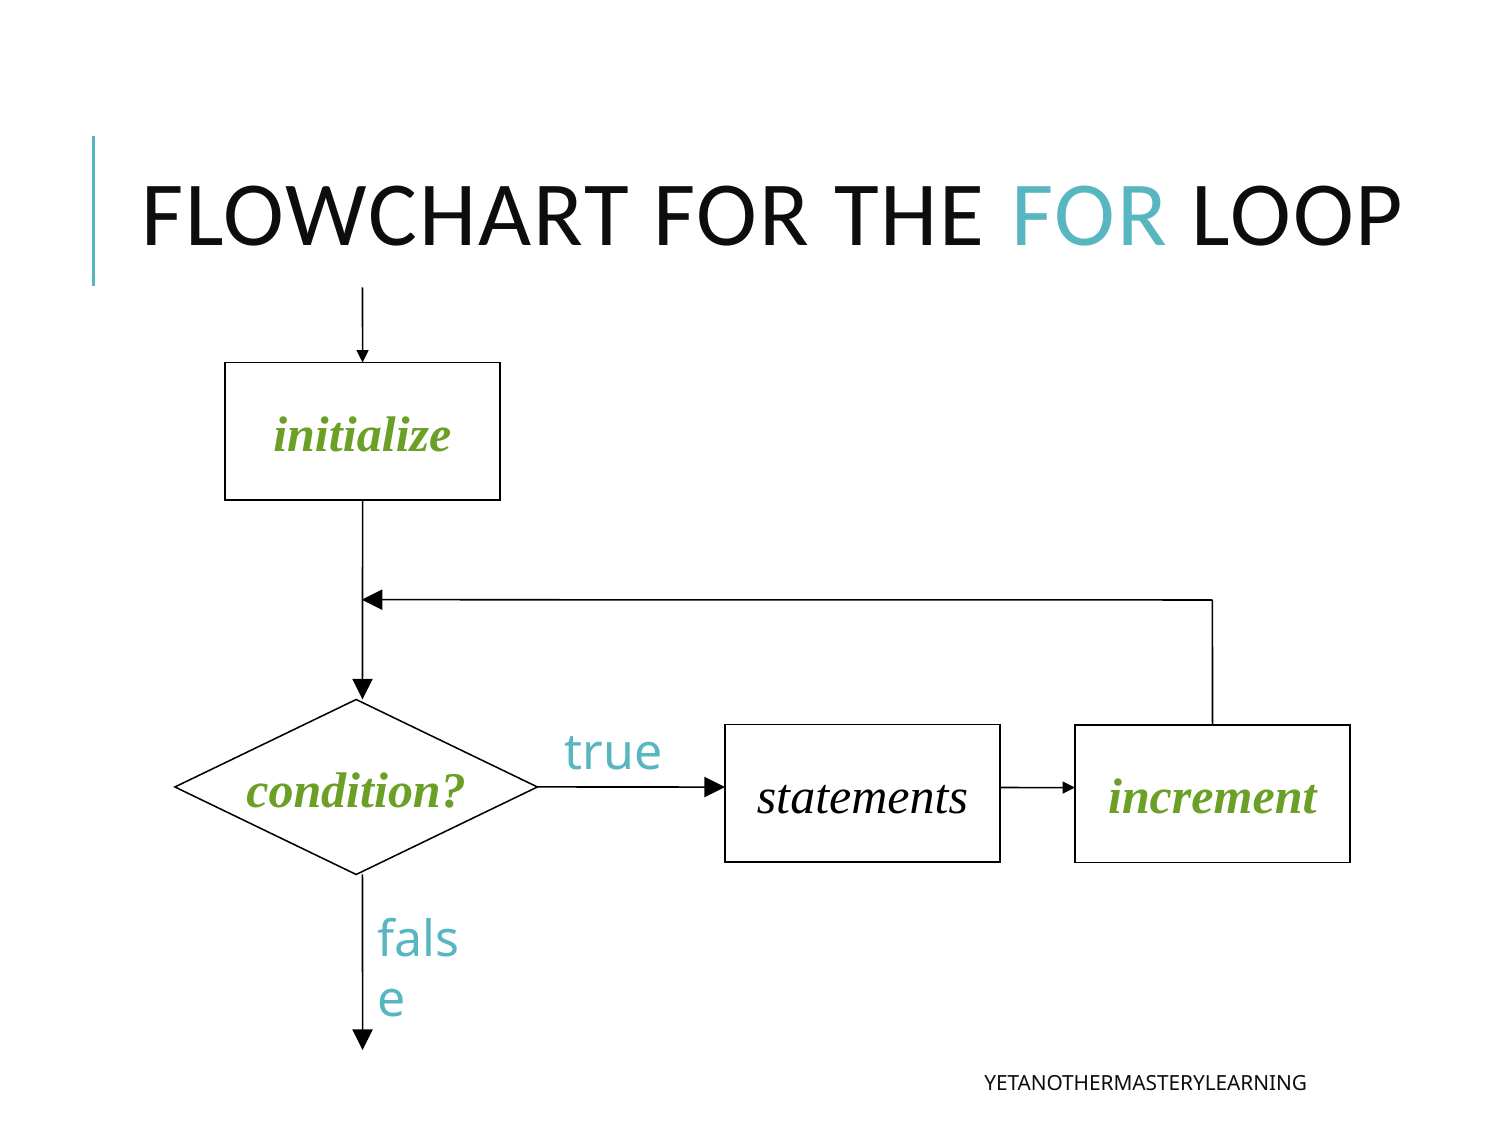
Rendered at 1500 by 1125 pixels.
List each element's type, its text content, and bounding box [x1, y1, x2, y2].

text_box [174, 287, 1351, 1051]
title Flowchart for the for loop [126, 96, 1475, 342]
footer YETANOTHERMASTERYLEARNING [595, 1061, 1322, 1107]
